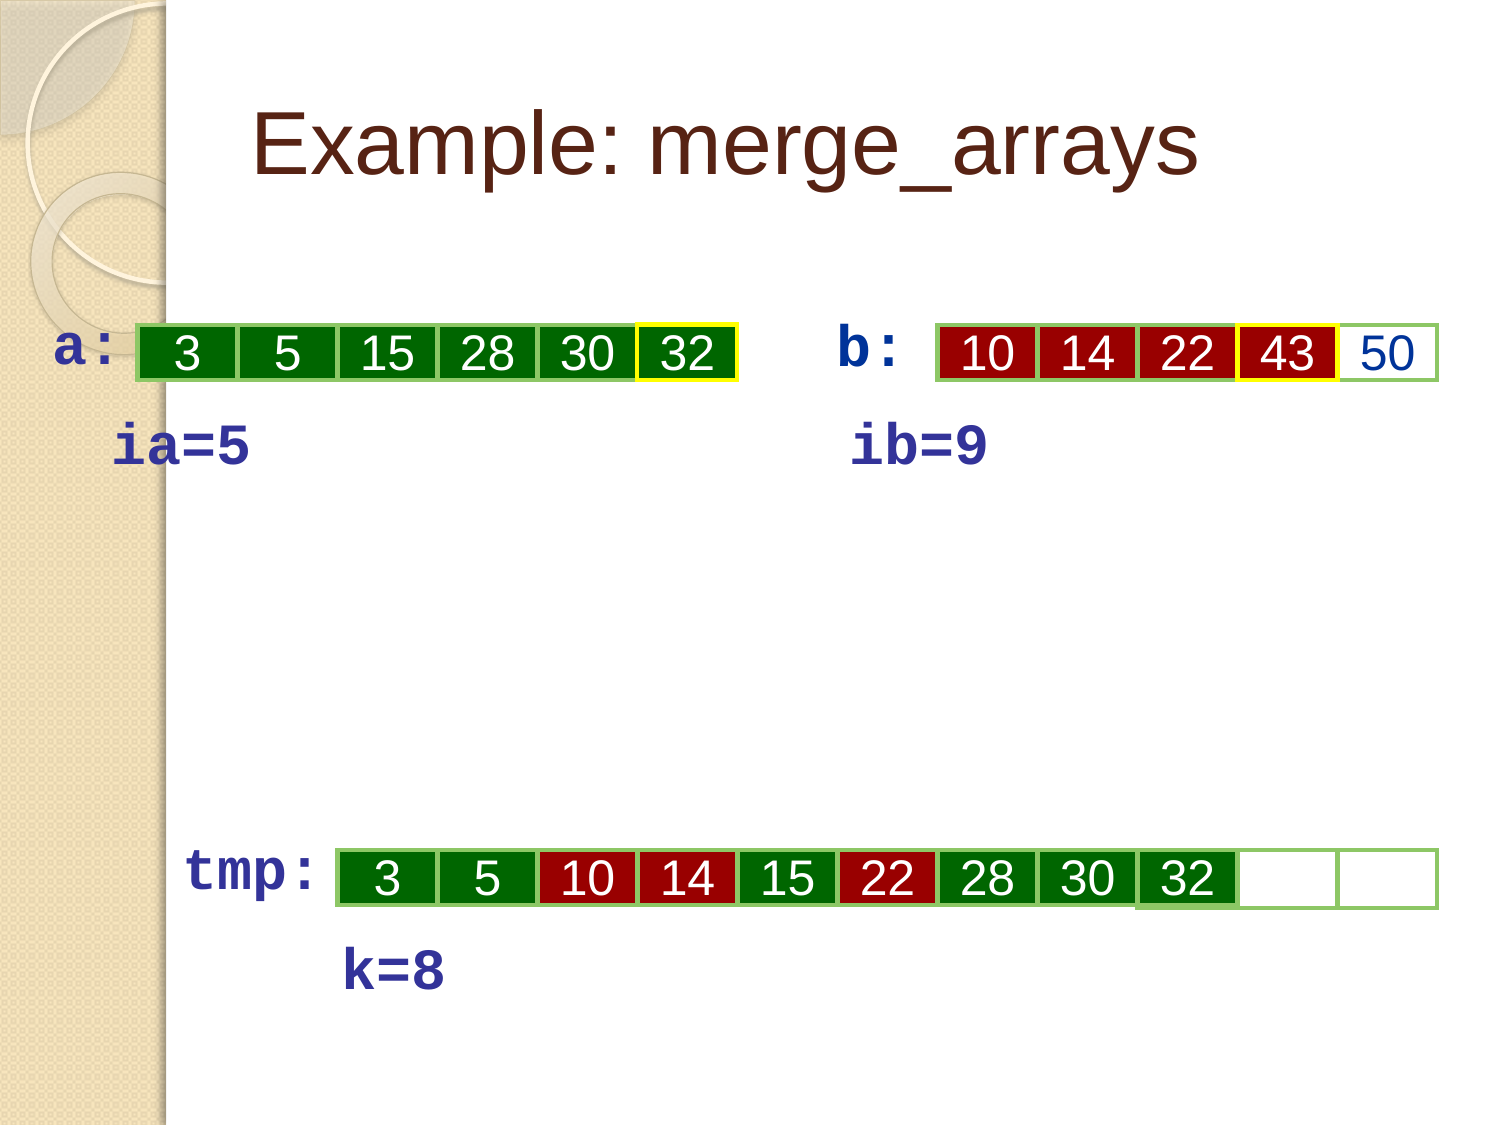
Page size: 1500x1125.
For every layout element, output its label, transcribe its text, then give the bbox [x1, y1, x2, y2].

text_box 10 [537, 849, 638, 906]
text_box 30 [1037, 849, 1138, 906]
text_box 10 [937, 324, 1038, 381]
text_box 32 [637, 324, 738, 380]
text_box [1237, 849, 1337, 908]
text_box 22 [837, 849, 937, 906]
text_box 32 [1138, 849, 1238, 906]
text_box a: [24, 312, 138, 384]
text_box 5 [237, 324, 337, 381]
text_box b: [809, 314, 922, 386]
title Example: merge_arrays [235, 45, 1466, 233]
text_box k=8 [300, 937, 488, 1009]
text_box tmp: [24, 837, 338, 909]
text_box 22 [1137, 324, 1237, 381]
text_box ib=9 [787, 412, 1052, 484]
text_box 5 [437, 849, 537, 906]
text_box 28 [437, 324, 537, 381]
text_box 3 [138, 324, 237, 381]
text_box 14 [1038, 324, 1137, 381]
text_box 50 [1338, 324, 1438, 381]
text_box 15 [738, 849, 837, 906]
text_box ia=5 [87, 412, 275, 484]
text_box 28 [937, 849, 1037, 906]
text_box 30 [537, 324, 638, 381]
text_box 43 [1237, 324, 1338, 381]
text_box [1337, 849, 1438, 908]
text_box 15 [337, 324, 437, 381]
text_box 14 [638, 849, 738, 906]
text_box 3 [338, 849, 437, 906]
